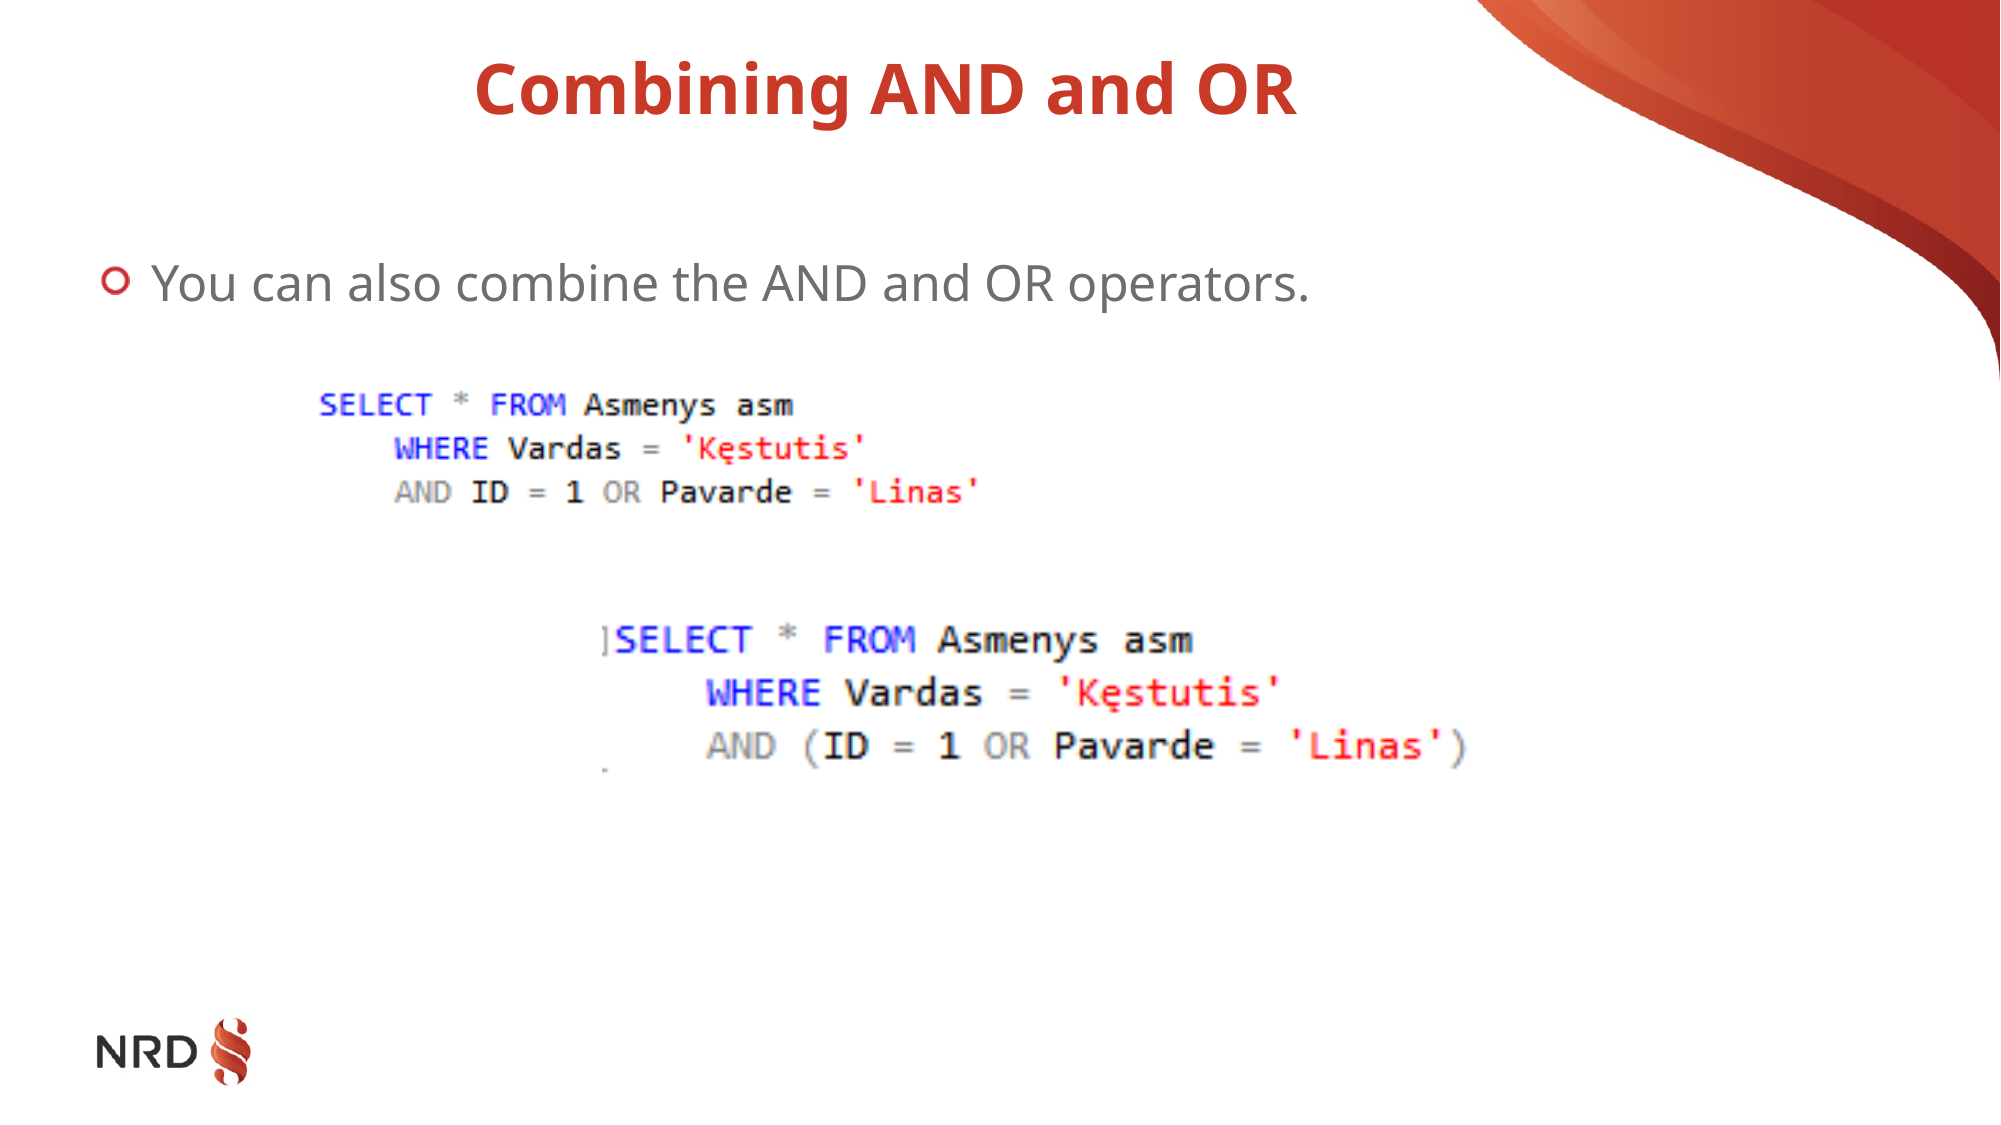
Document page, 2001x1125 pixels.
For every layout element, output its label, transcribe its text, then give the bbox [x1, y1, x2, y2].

picture [317, 389, 1024, 528]
picture [54, 0, 2000, 1118]
picture [602, 614, 1491, 804]
picture [101, 266, 130, 295]
subtitle You can also combine the AND and OR operators. [86, 243, 1900, 998]
title Combining AND and OR [23, 37, 1749, 220]
